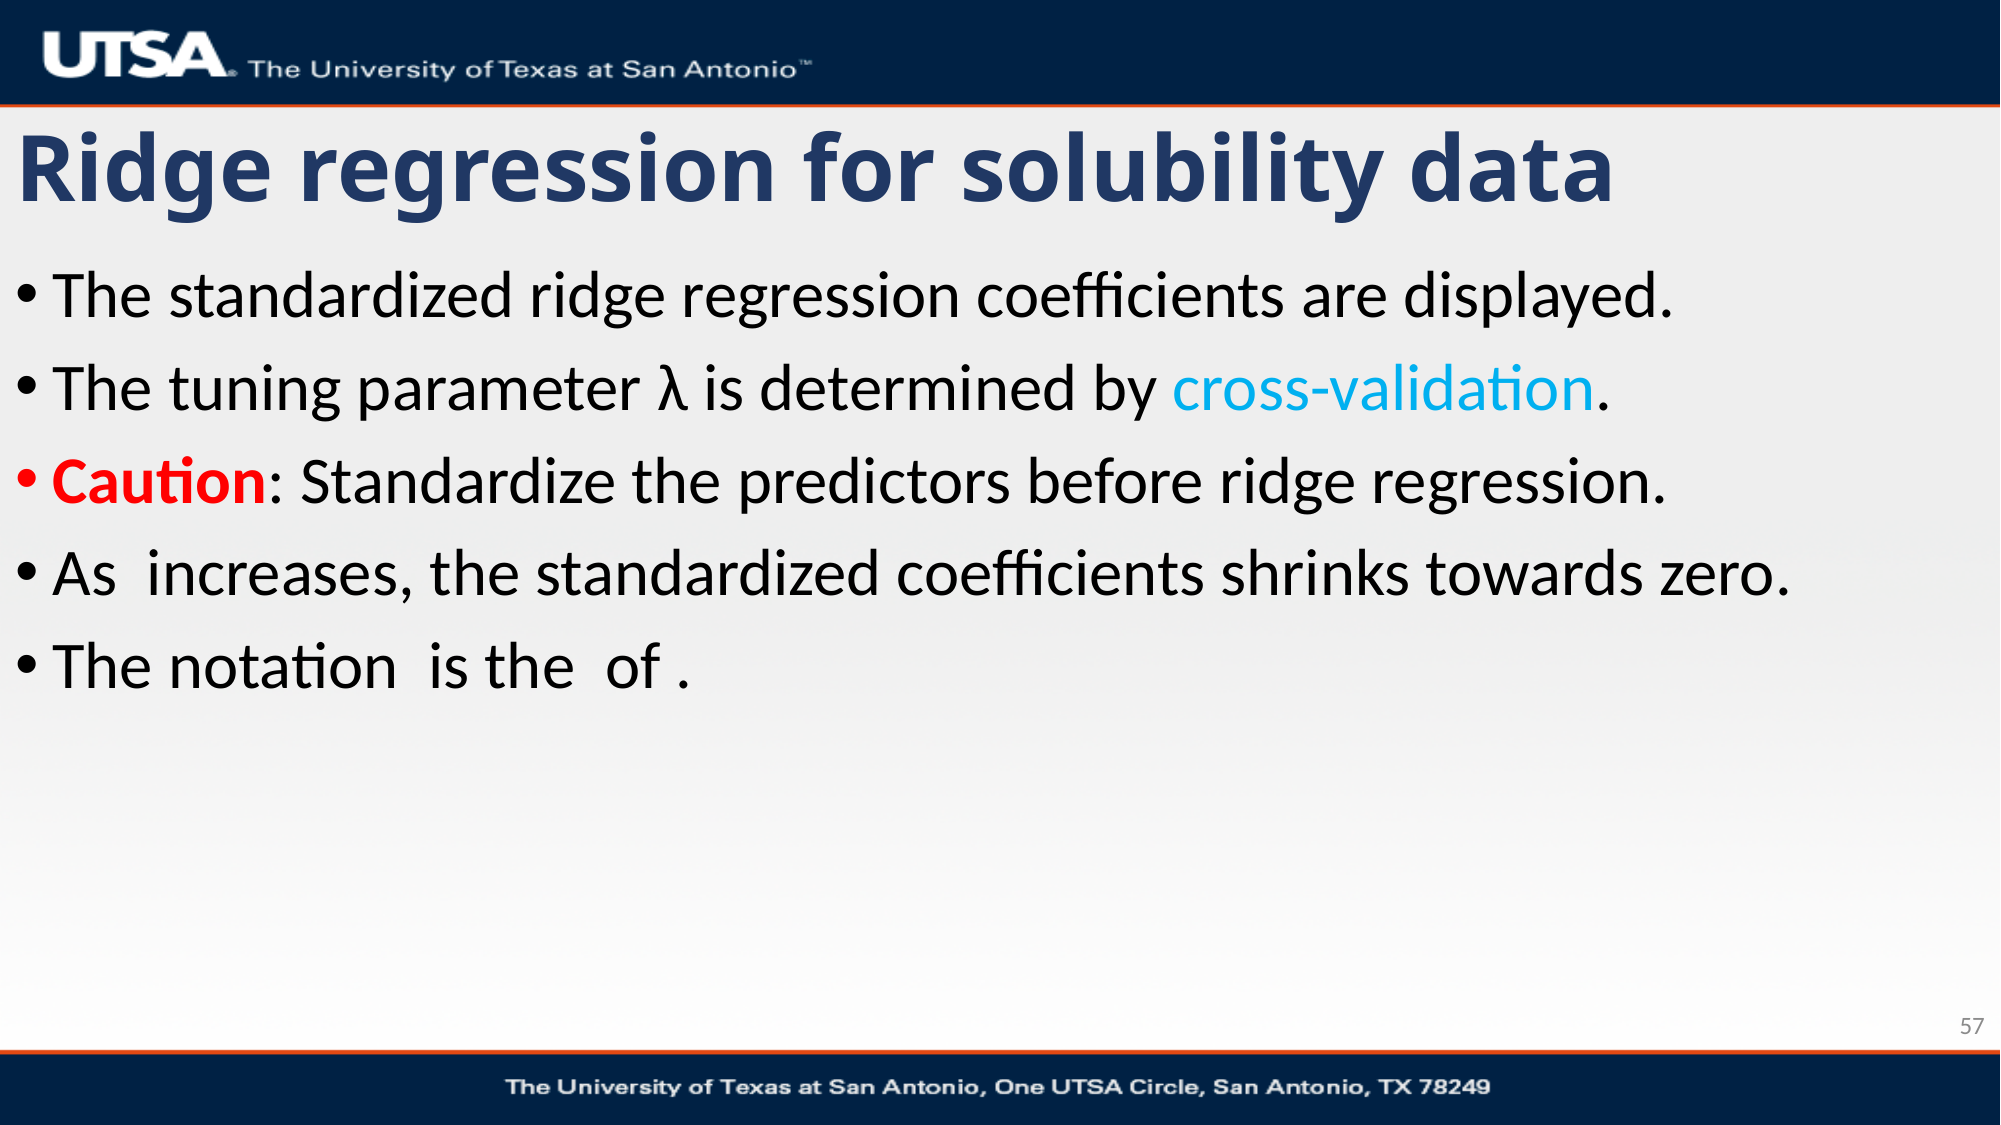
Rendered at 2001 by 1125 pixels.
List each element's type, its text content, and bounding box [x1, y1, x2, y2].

title Ridge regression for solubility data [0, 109, 2000, 234]
picture [0, 234, 2000, 1125]
slide_number 57 [1550, 994, 2000, 1055]
picture [0, 0, 2000, 109]
